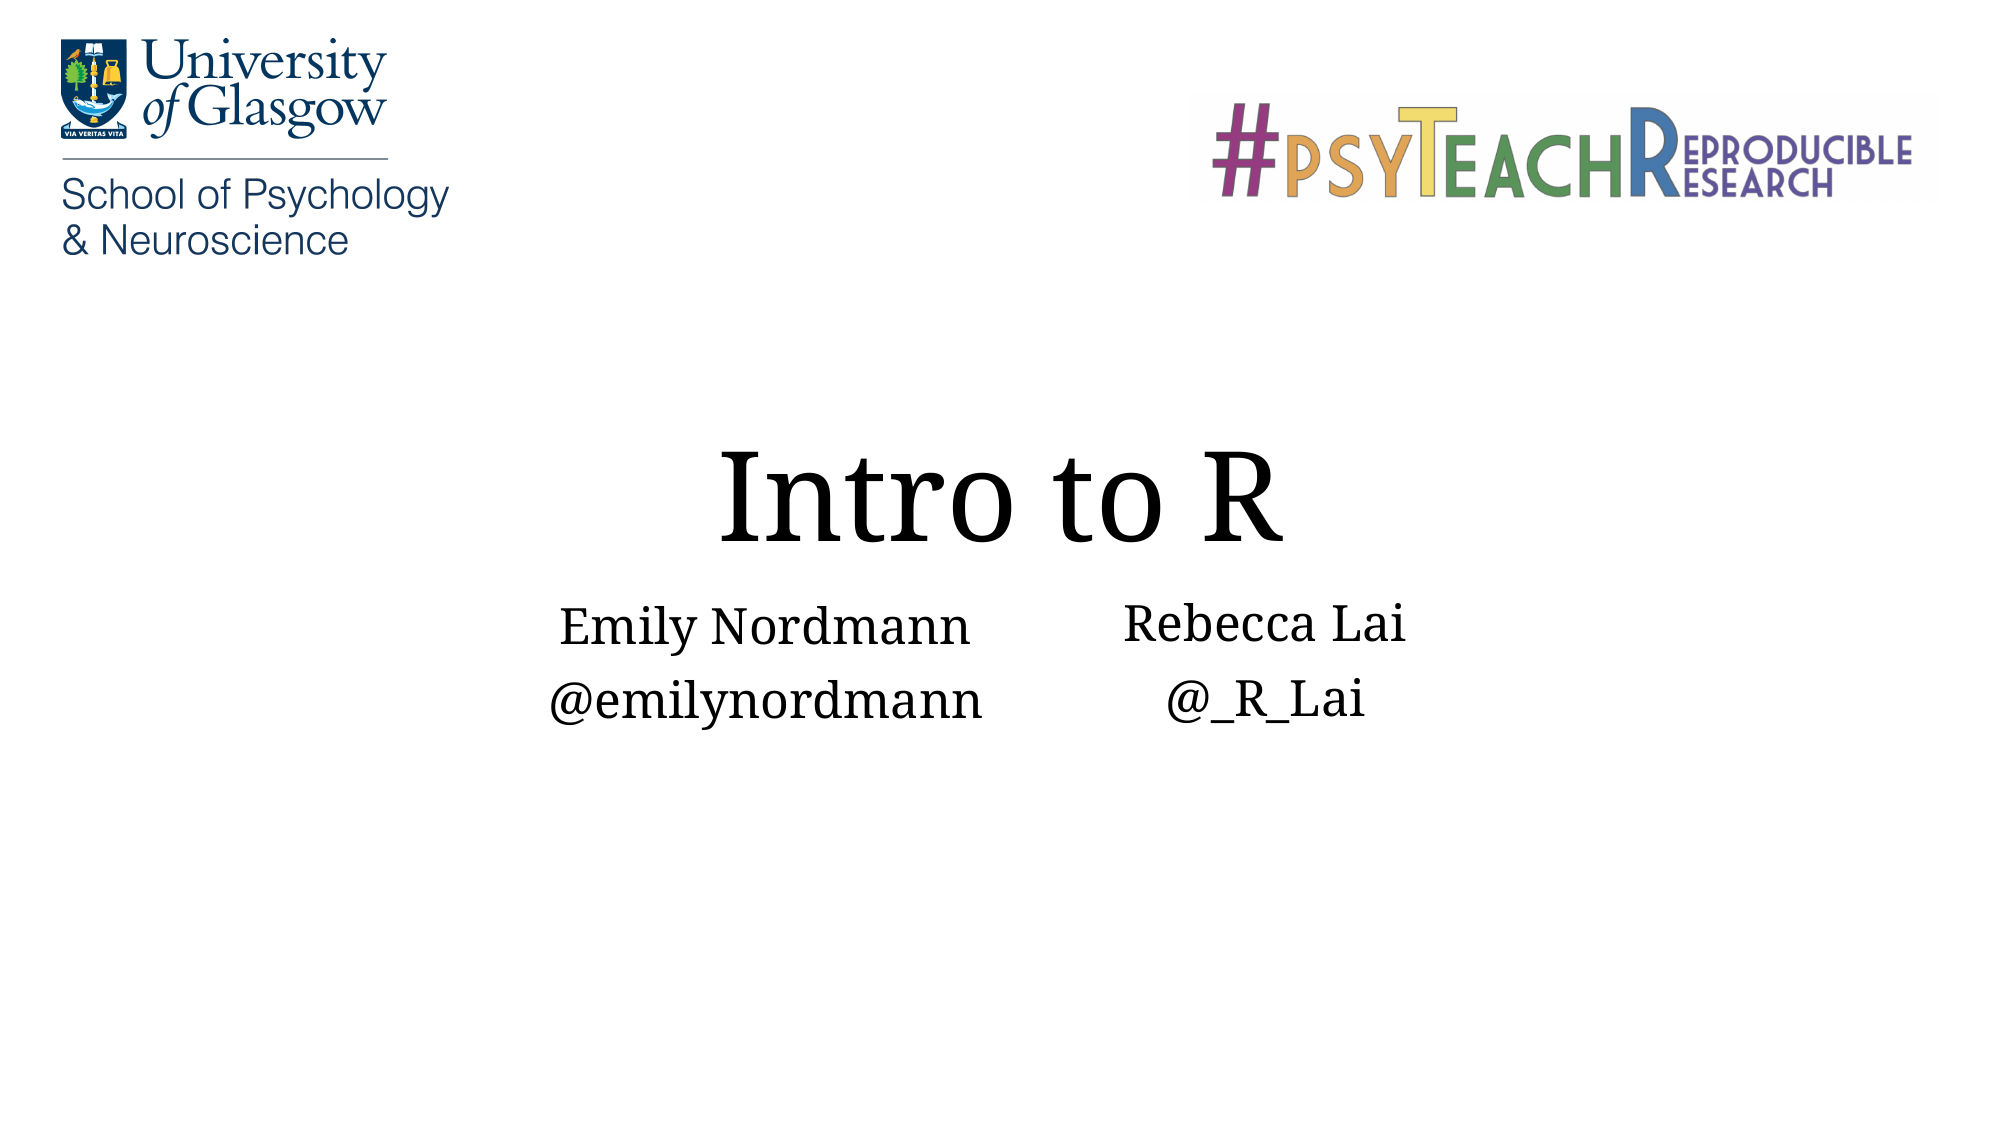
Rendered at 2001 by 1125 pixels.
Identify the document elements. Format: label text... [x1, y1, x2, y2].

text_box Rebecca Lai @_R_Lai [1031, 590, 1500, 863]
picture [61, 38, 449, 256]
picture [1190, 91, 1939, 203]
subtitle Emily Nordmann @emilynordmann [532, 593, 1000, 866]
title Intro to R [249, 184, 1750, 576]
